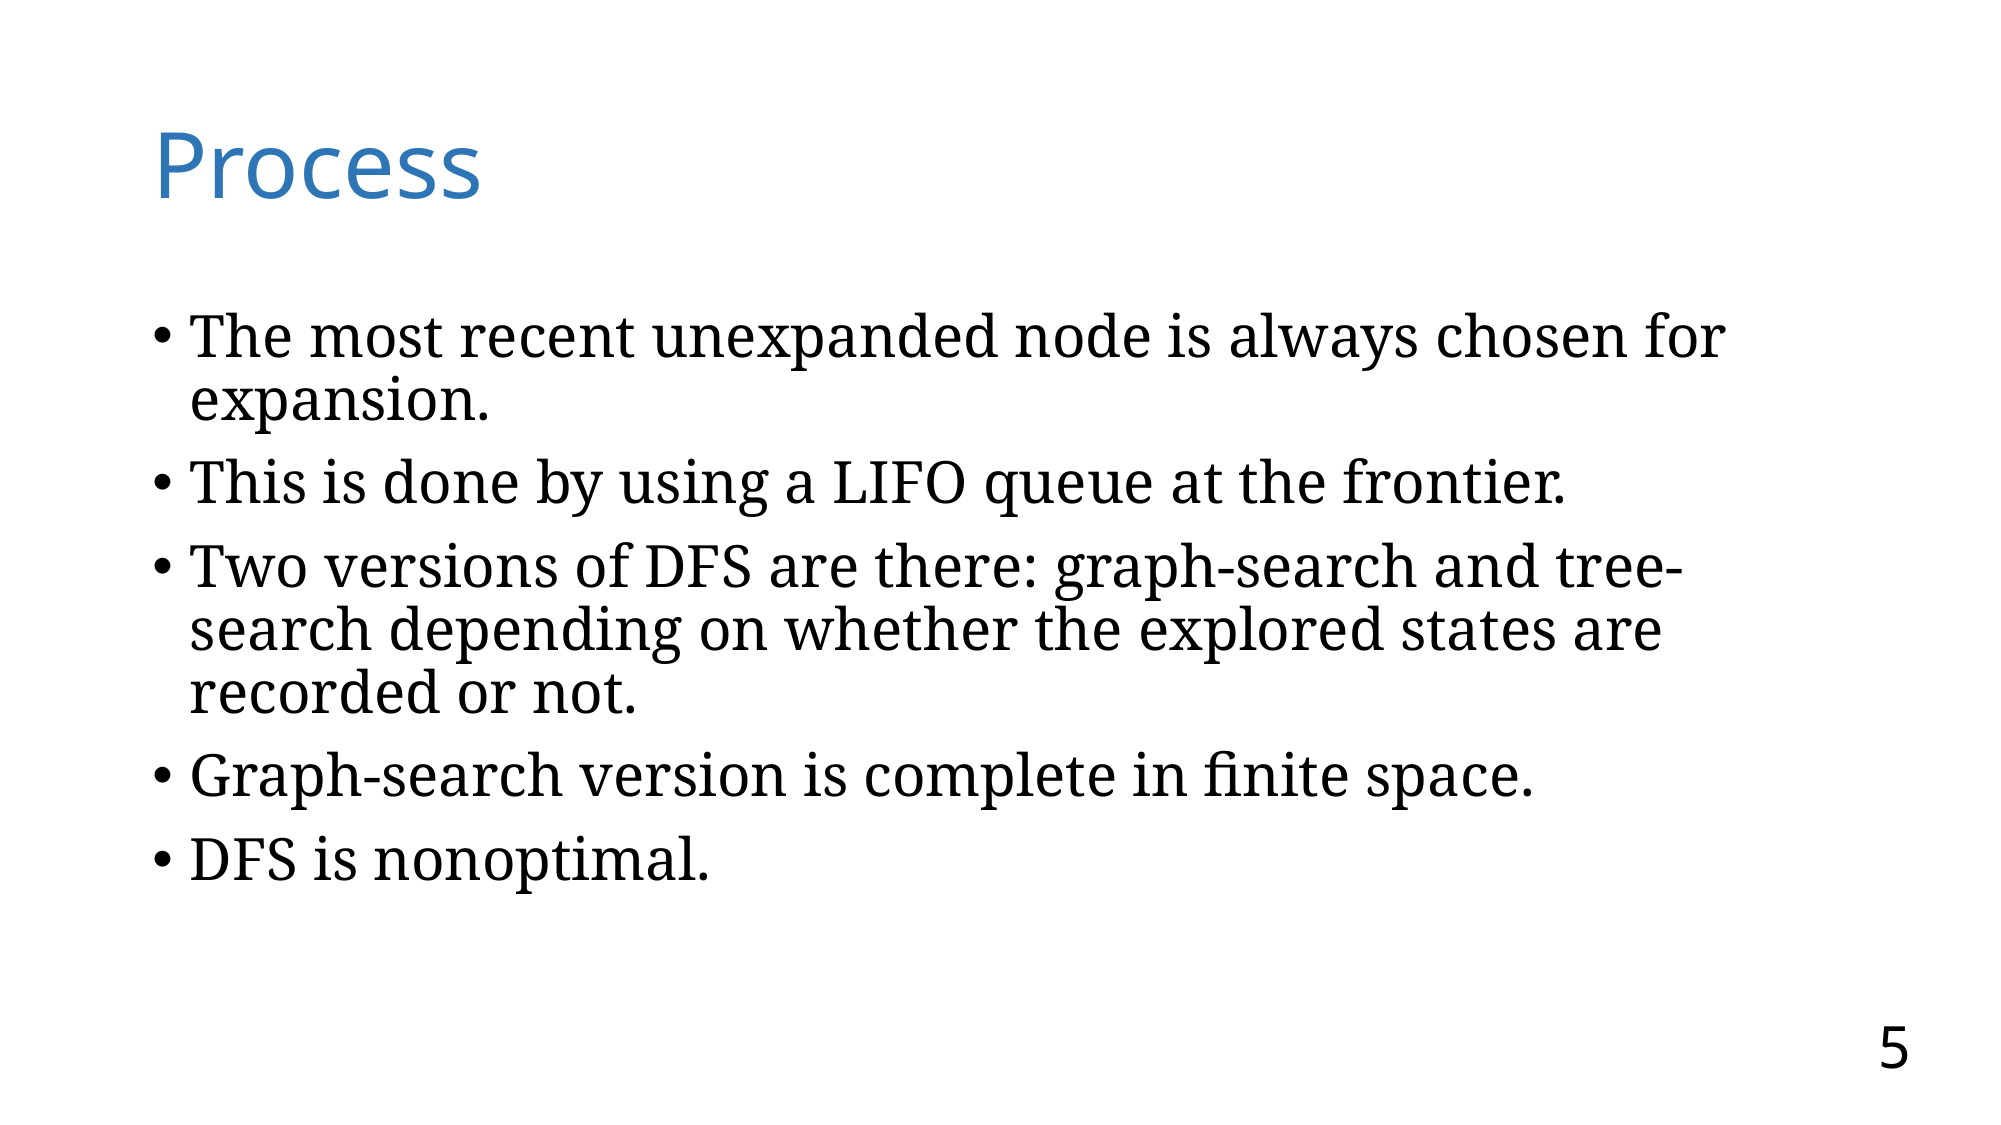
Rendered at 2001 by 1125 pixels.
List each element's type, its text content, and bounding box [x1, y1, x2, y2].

list The most recent unexpanded node is always chosen for expansion. This is done by using a LIFO queue at the frontier. Two versions of DFS are there: graph-search and tree-search depending on whether the explored states are recorded or not. Graph-search version is complete in finite space. DFS is nonoptimal. [137, 299, 1863, 1014]
title Process [137, 59, 1863, 278]
text_box 5 [1862, 1002, 1944, 1088]
